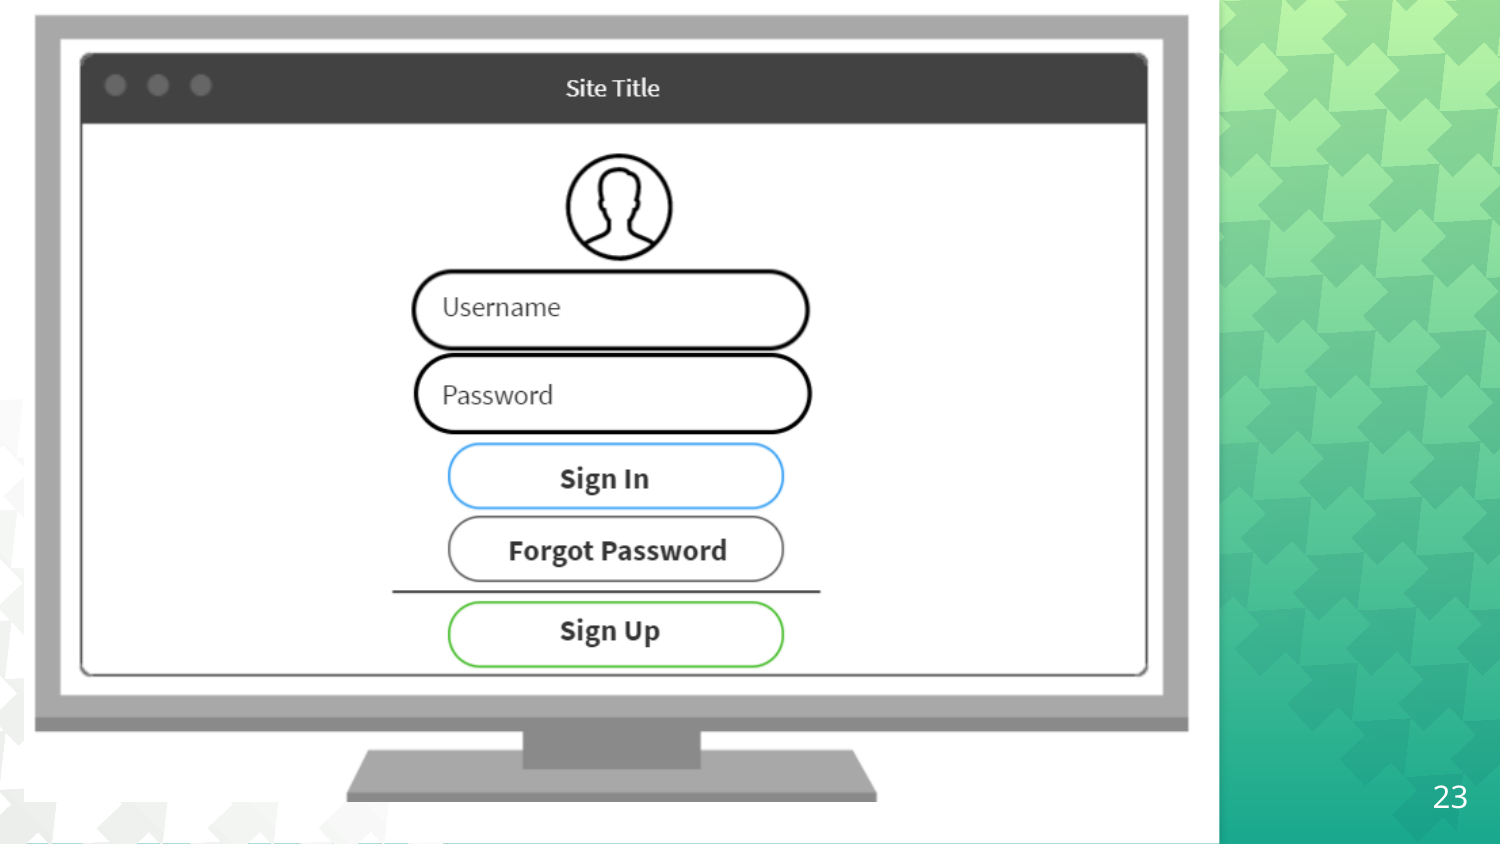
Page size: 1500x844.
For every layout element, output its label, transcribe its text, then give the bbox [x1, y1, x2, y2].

slide_number 23 [1378, 766, 1469, 832]
picture [24, 0, 1193, 802]
